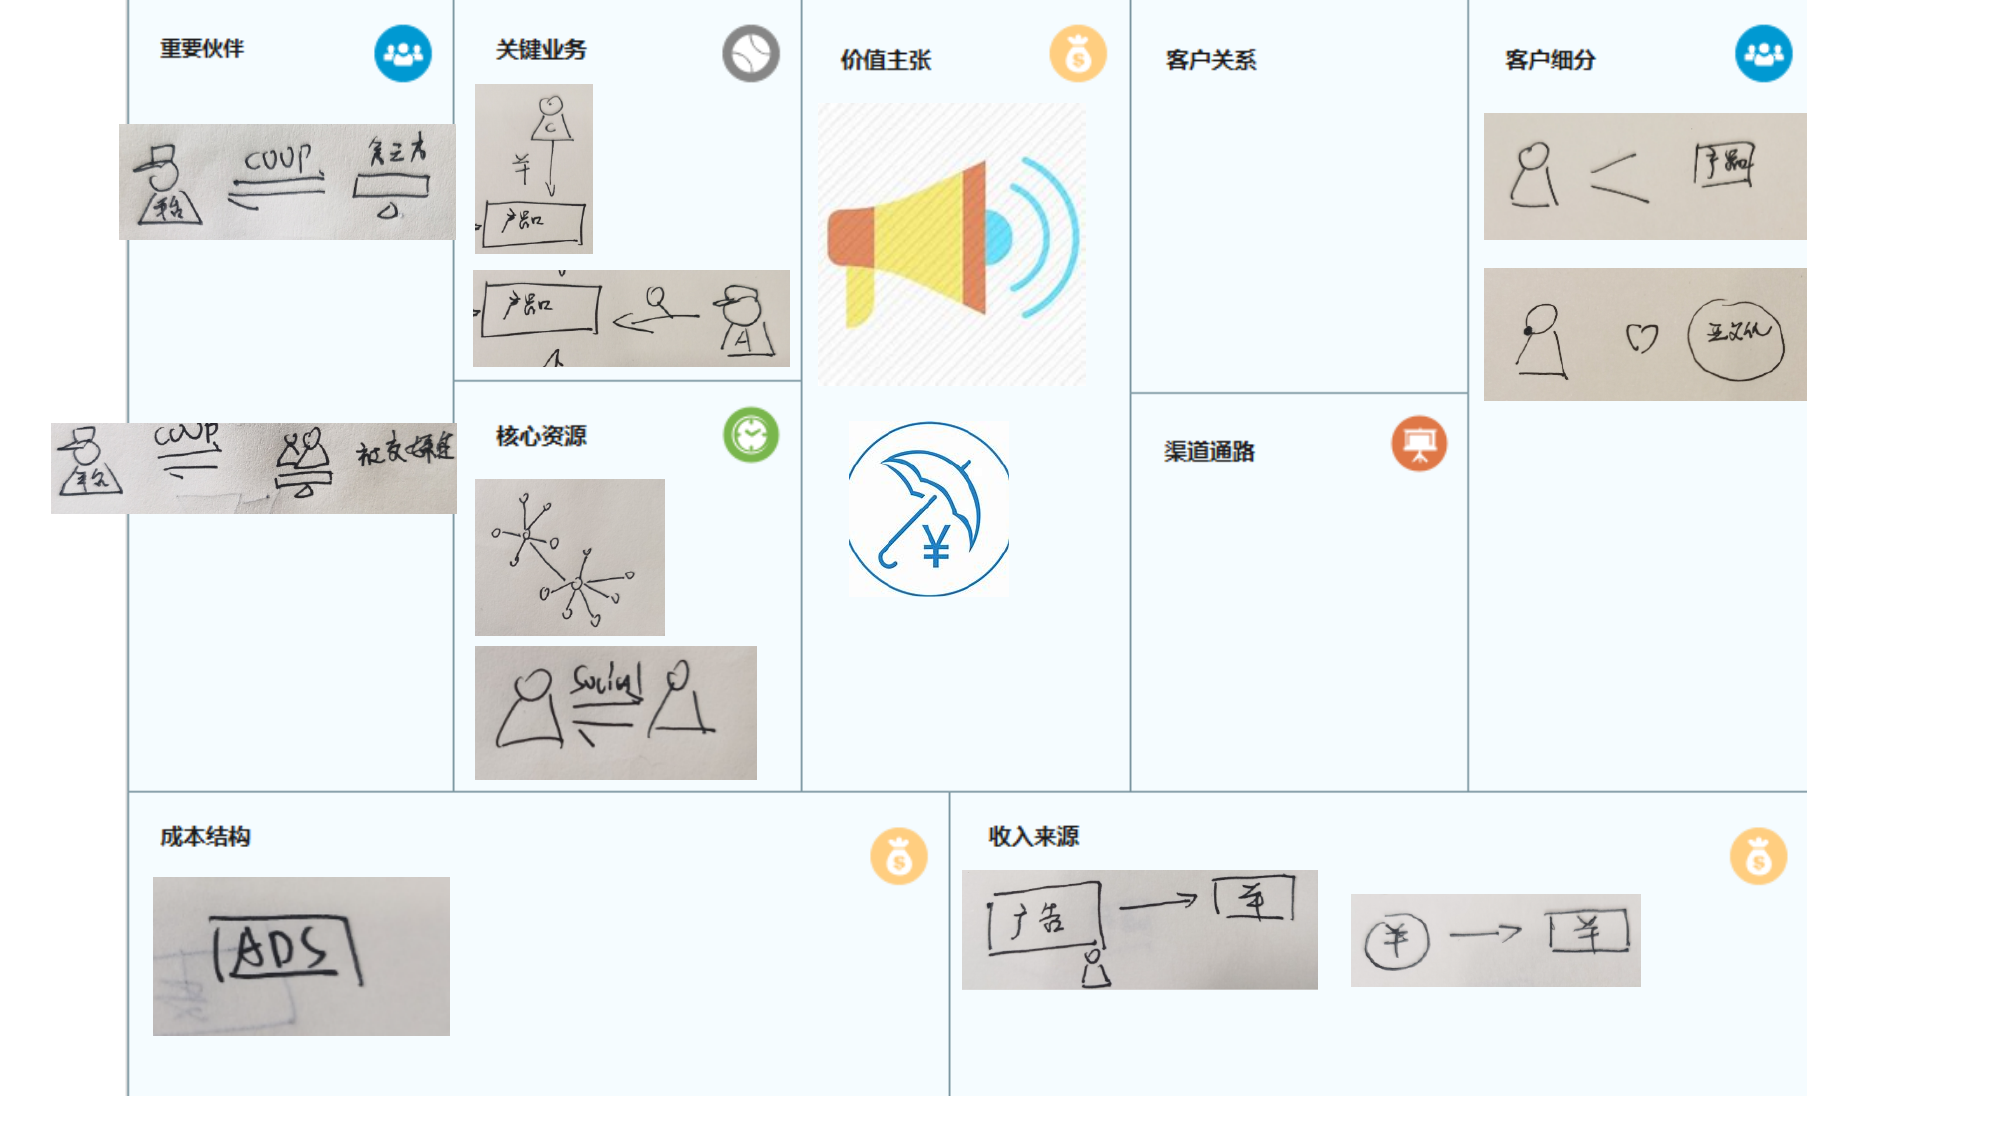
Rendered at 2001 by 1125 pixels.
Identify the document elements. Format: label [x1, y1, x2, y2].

picture [51, 0, 1807, 1096]
